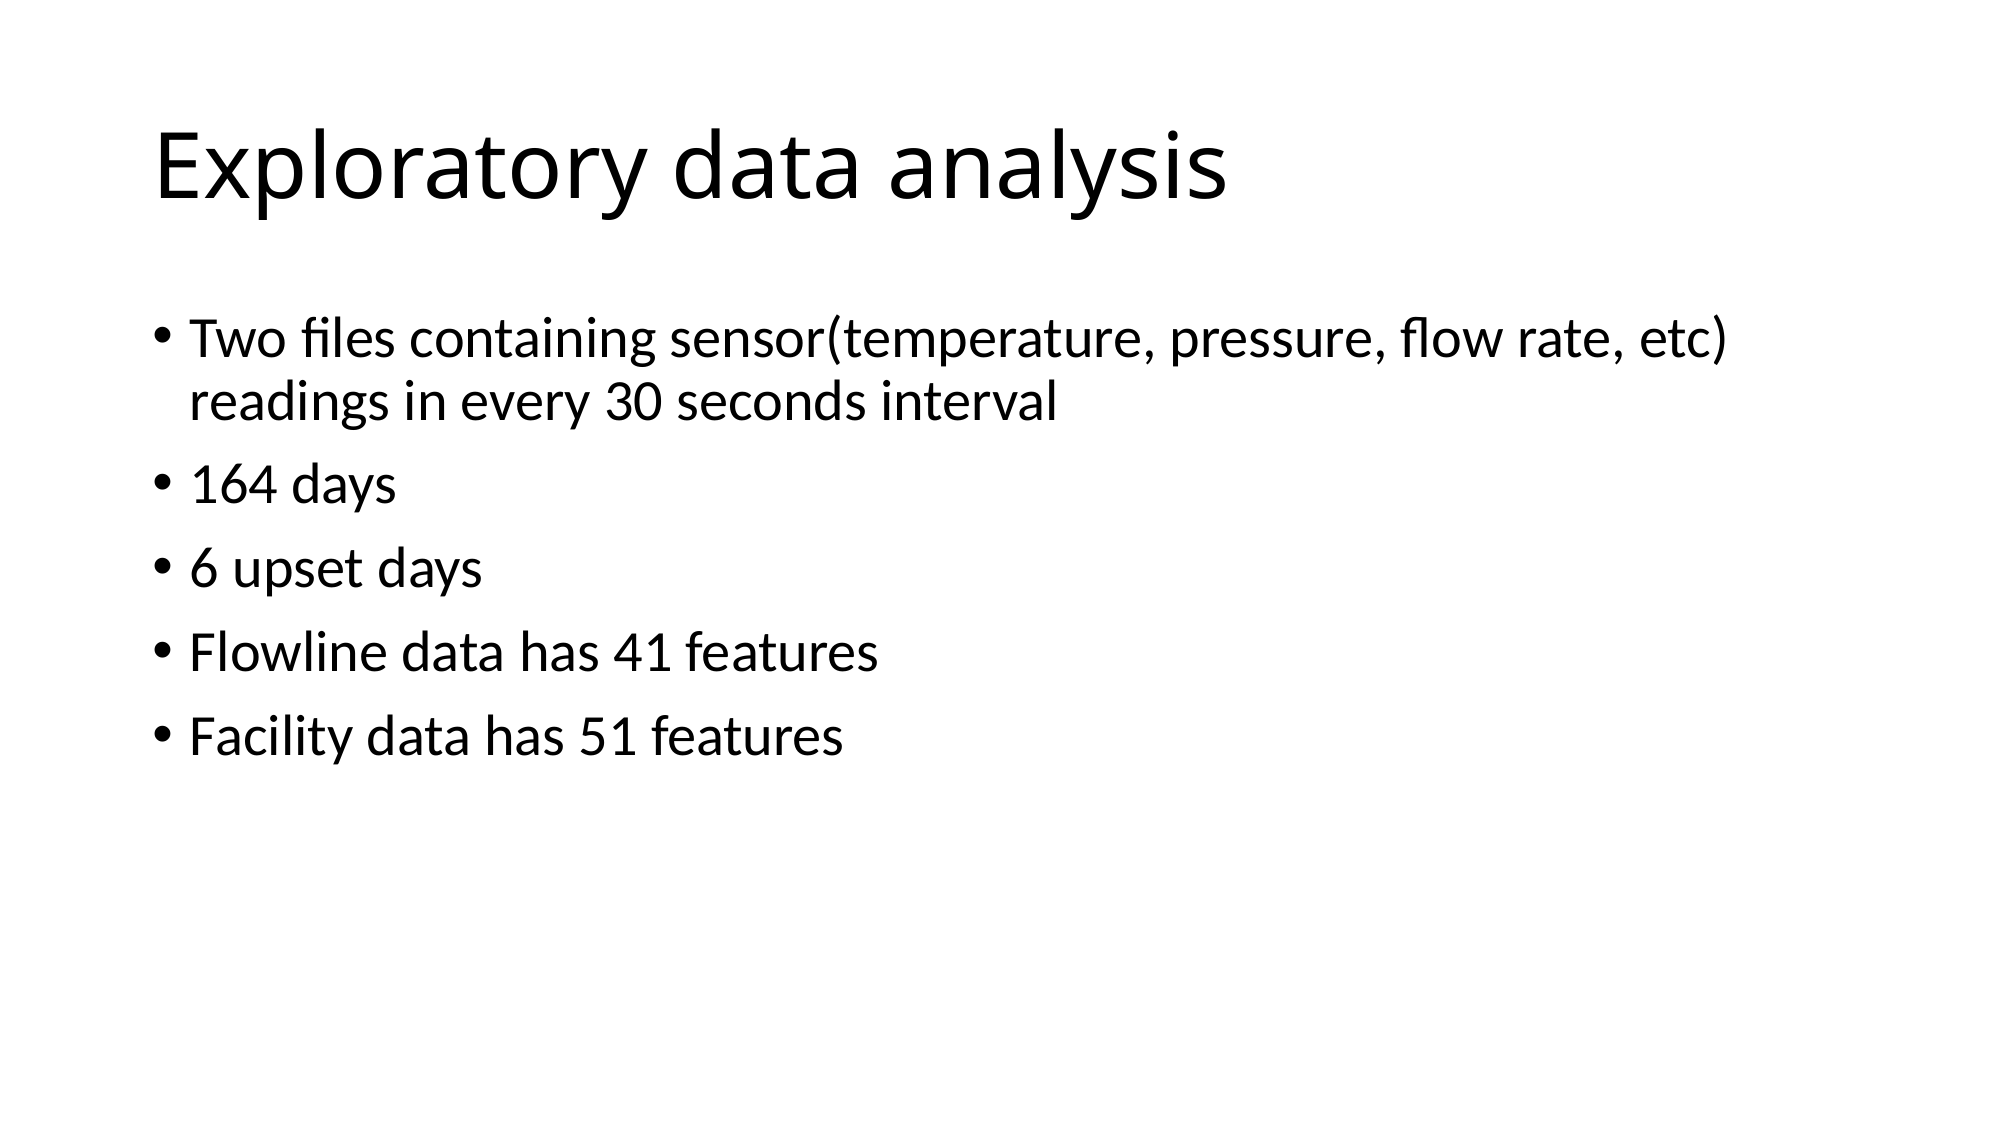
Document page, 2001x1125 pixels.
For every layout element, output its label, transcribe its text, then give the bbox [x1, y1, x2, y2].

list Two files containing sensor(temperature, pressure, flow rate, etc) readings in every 30 seconds interval 164 days 6 upset days Flowline data has 41 features Facility data has 51 features [137, 299, 1863, 1014]
title Exploratory data analysis [137, 59, 1863, 278]
